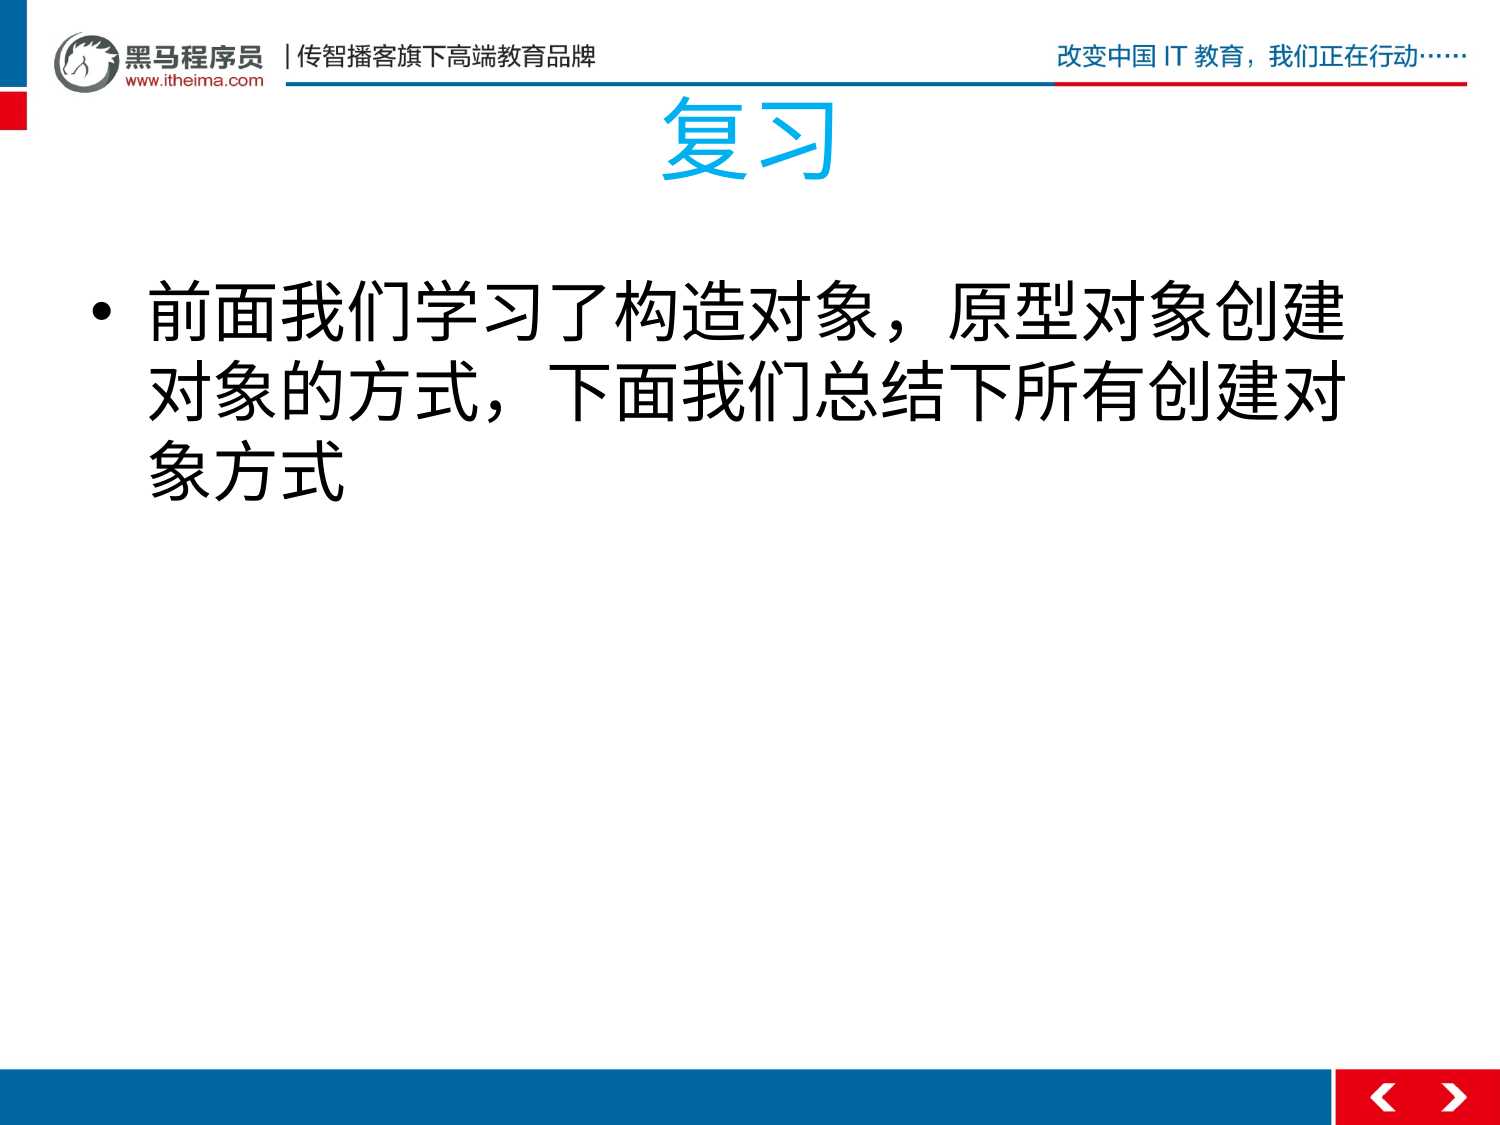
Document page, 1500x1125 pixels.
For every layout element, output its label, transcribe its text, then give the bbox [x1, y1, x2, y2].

picture [0, 0, 1500, 1125]
title 复习 [76, 42, 1427, 231]
list 前面我们学习了构造对象，原型对象创建对象的方式，下面我们总结下所有创建对象方式 [75, 262, 1425, 1005]
